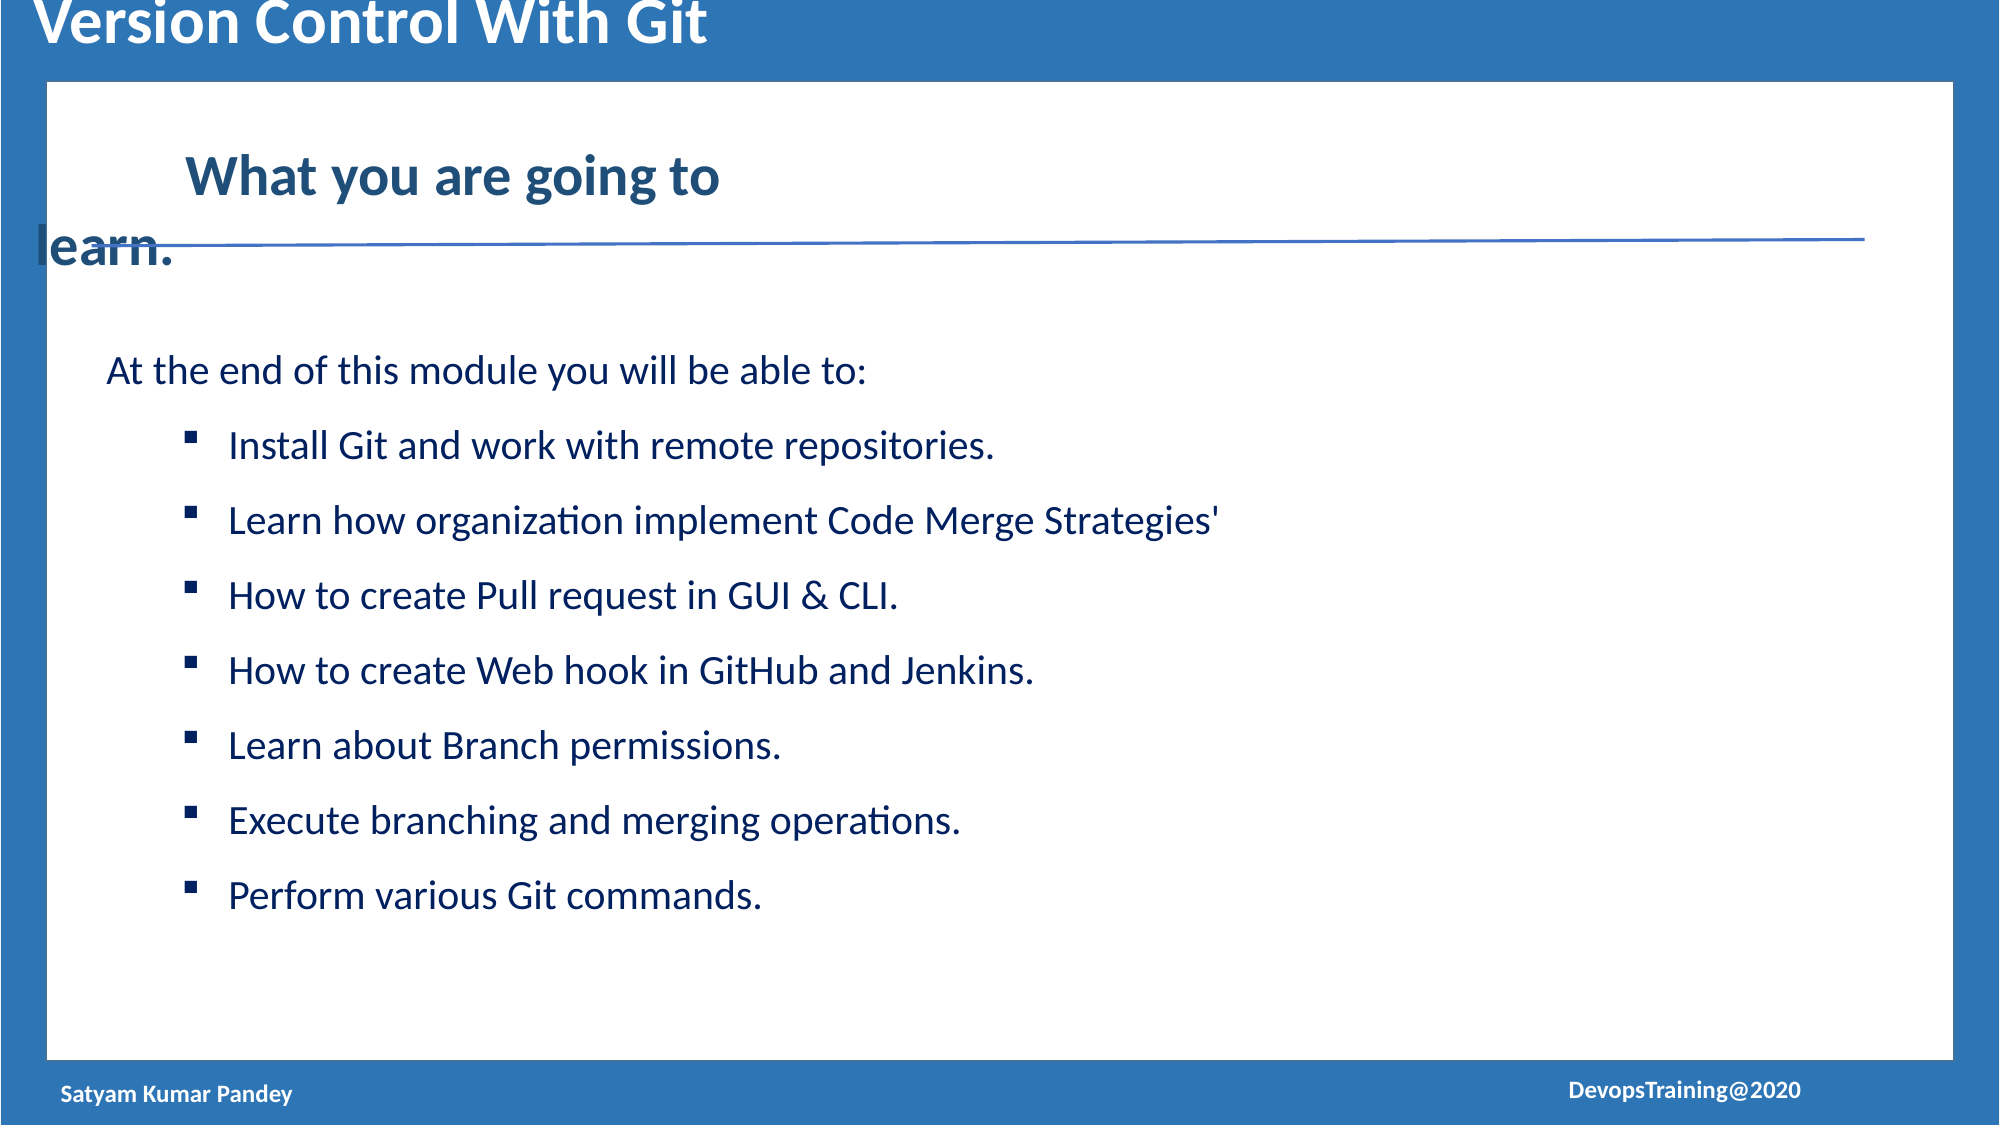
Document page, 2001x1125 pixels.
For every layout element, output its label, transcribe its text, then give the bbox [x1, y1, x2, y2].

text_box Satyam Kumar Pandey [45, 1070, 545, 1115]
text_box What you are going to learn. [0, 129, 834, 285]
text_box [45, 80, 1955, 1062]
text_box [0, 0, 2000, 1125]
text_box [91, 239, 1865, 246]
text_box Version Control With Git [18, 0, 893, 65]
text_box DevopsTraining@2020 [1554, 1066, 2000, 1125]
text_box At the end of this module you will be able to: Install Git and work with remote repositories. Learn how organization implement Code Merge Strategies' How to create Pull request in GUI & CLI. How to create Web hook in GitHub and Jenkins. Learn about Branch permissions. Execute branching and merging operations. Perform various Git commands. [91, 310, 1890, 926]
